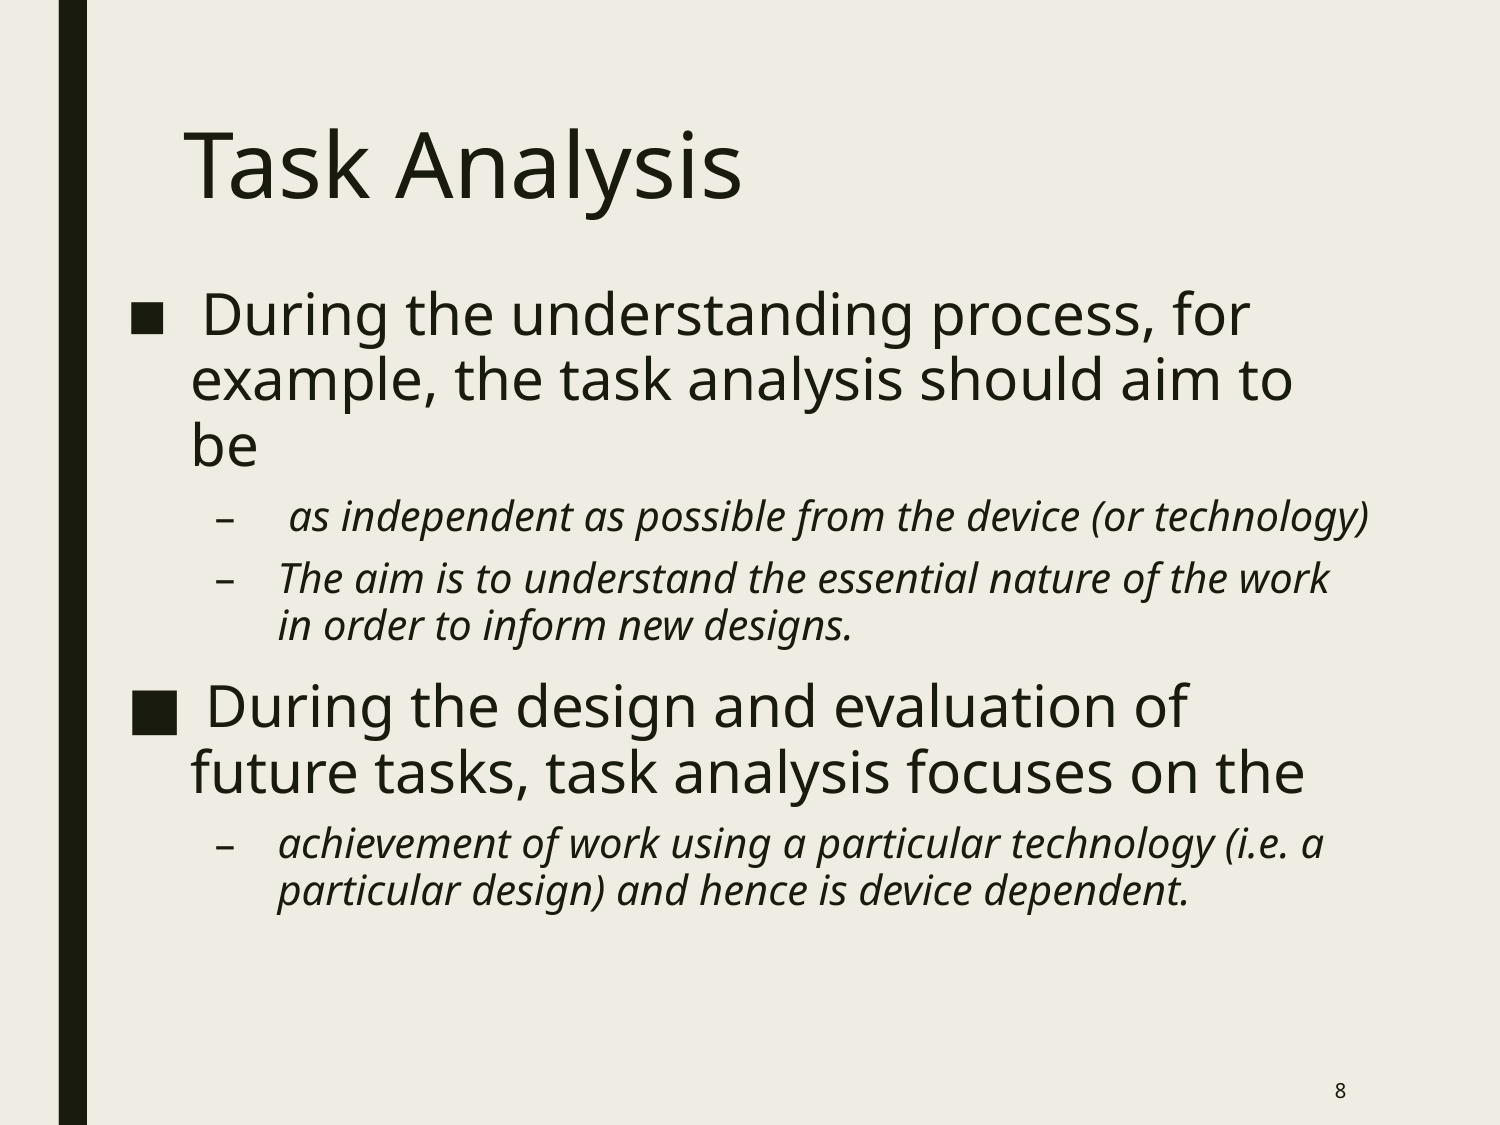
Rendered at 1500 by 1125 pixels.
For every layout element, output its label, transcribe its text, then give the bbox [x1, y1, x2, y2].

list During the understanding process, for example, the task analysis should aim to be as independent as possible from the device (or technology) The aim is to understand the essential nature of the work in order to inform new designs. During the design and evaluation of future tasks, task analysis focuses on the achievement of work using a particular technology (i.e. a particular design) and hence is device dependent. [112, 275, 1388, 950]
slide_number 8 [1165, 1058, 1362, 1125]
title Task Analysis [168, 112, 1351, 275]
